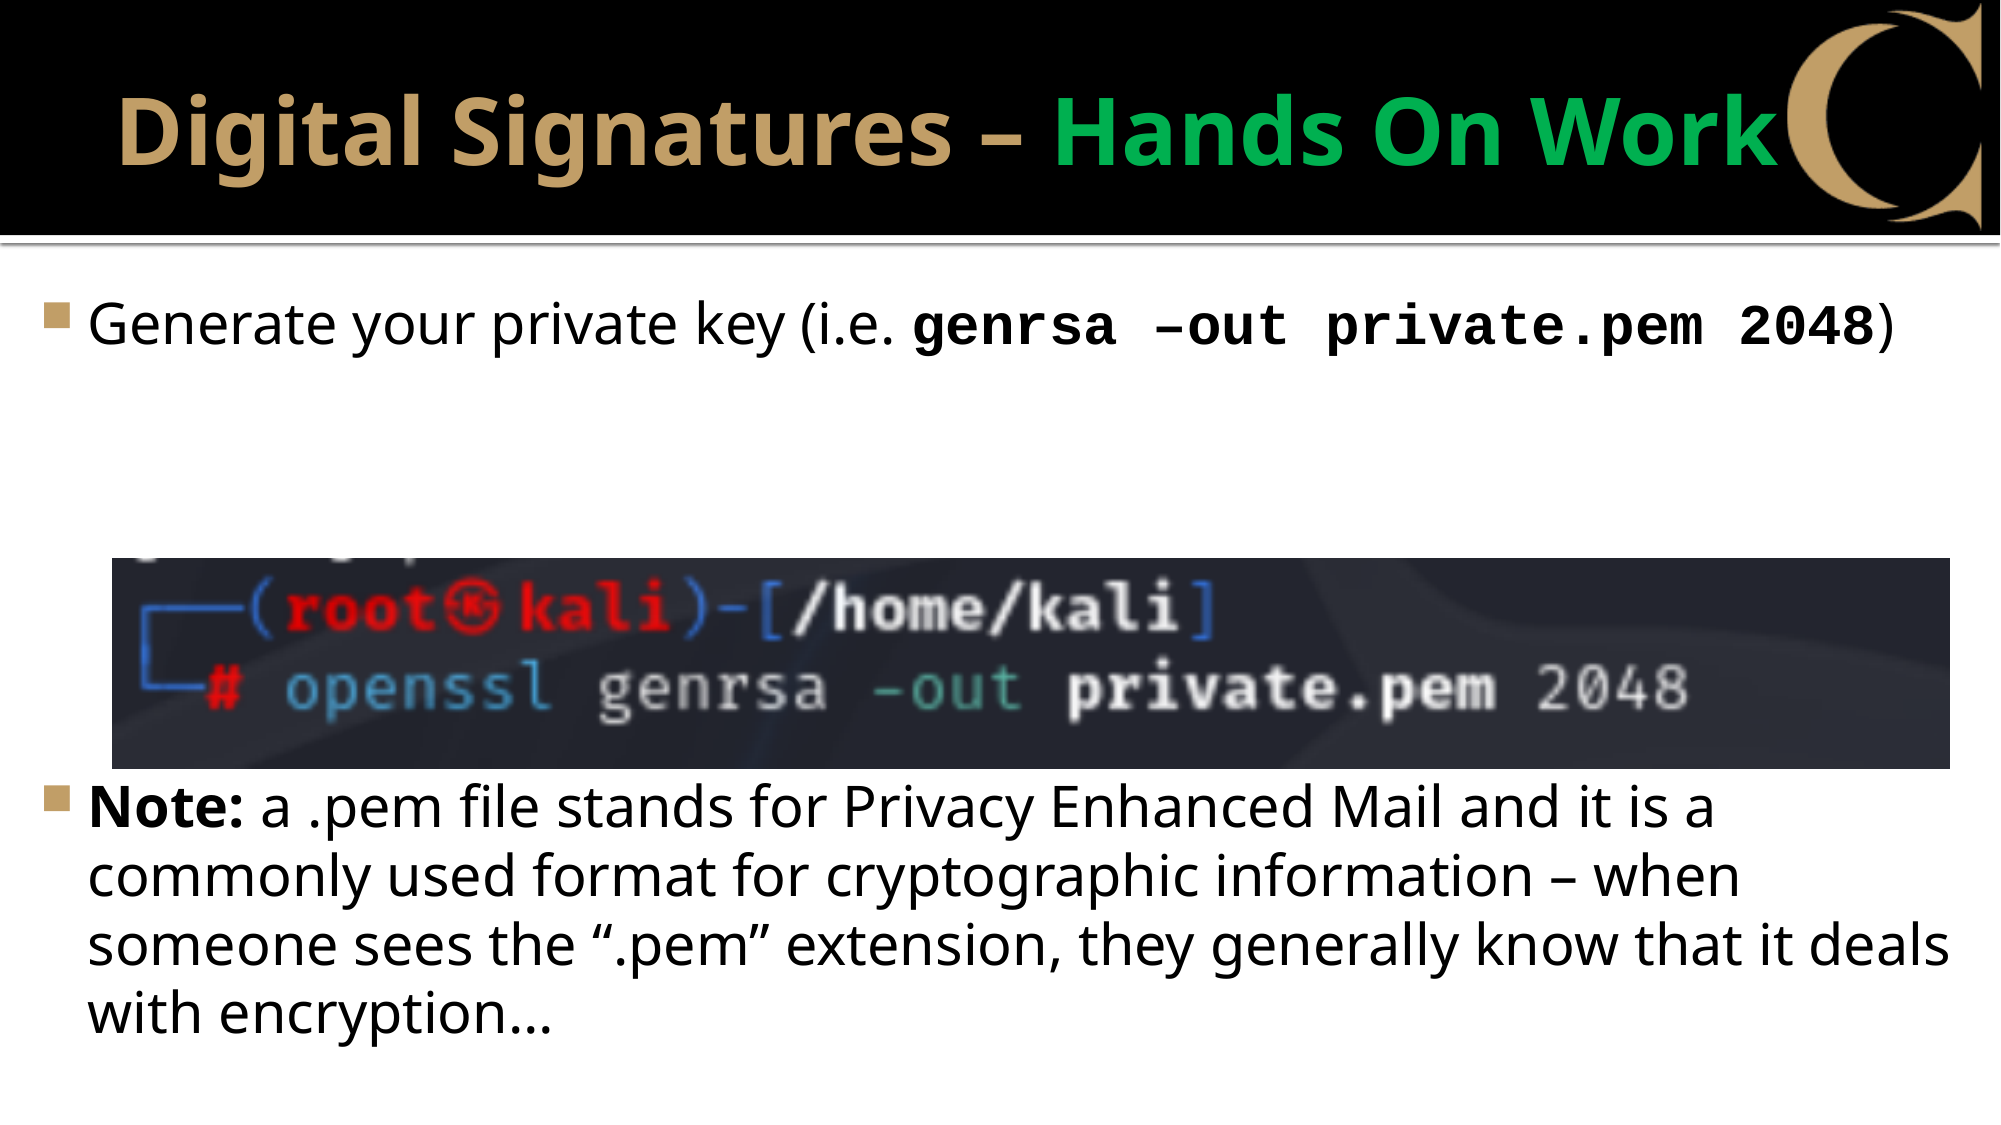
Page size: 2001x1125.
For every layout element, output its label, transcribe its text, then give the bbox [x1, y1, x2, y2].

picture [0, 243, 2000, 251]
picture [112, 558, 1951, 769]
picture [1787, 3, 1988, 231]
text_box Generate your private key (i.e. genrsa –out private.pem 2048) Note: a .pem file stands for Privacy Enhanced Mail and it is a commonly used format for cryptographic information – when someone sees the “.pem” extension, they generally know that it deals with encryption… [37, 287, 1975, 1051]
text_box Digital Signatures – Hands On Work [99, 25, 1900, 231]
